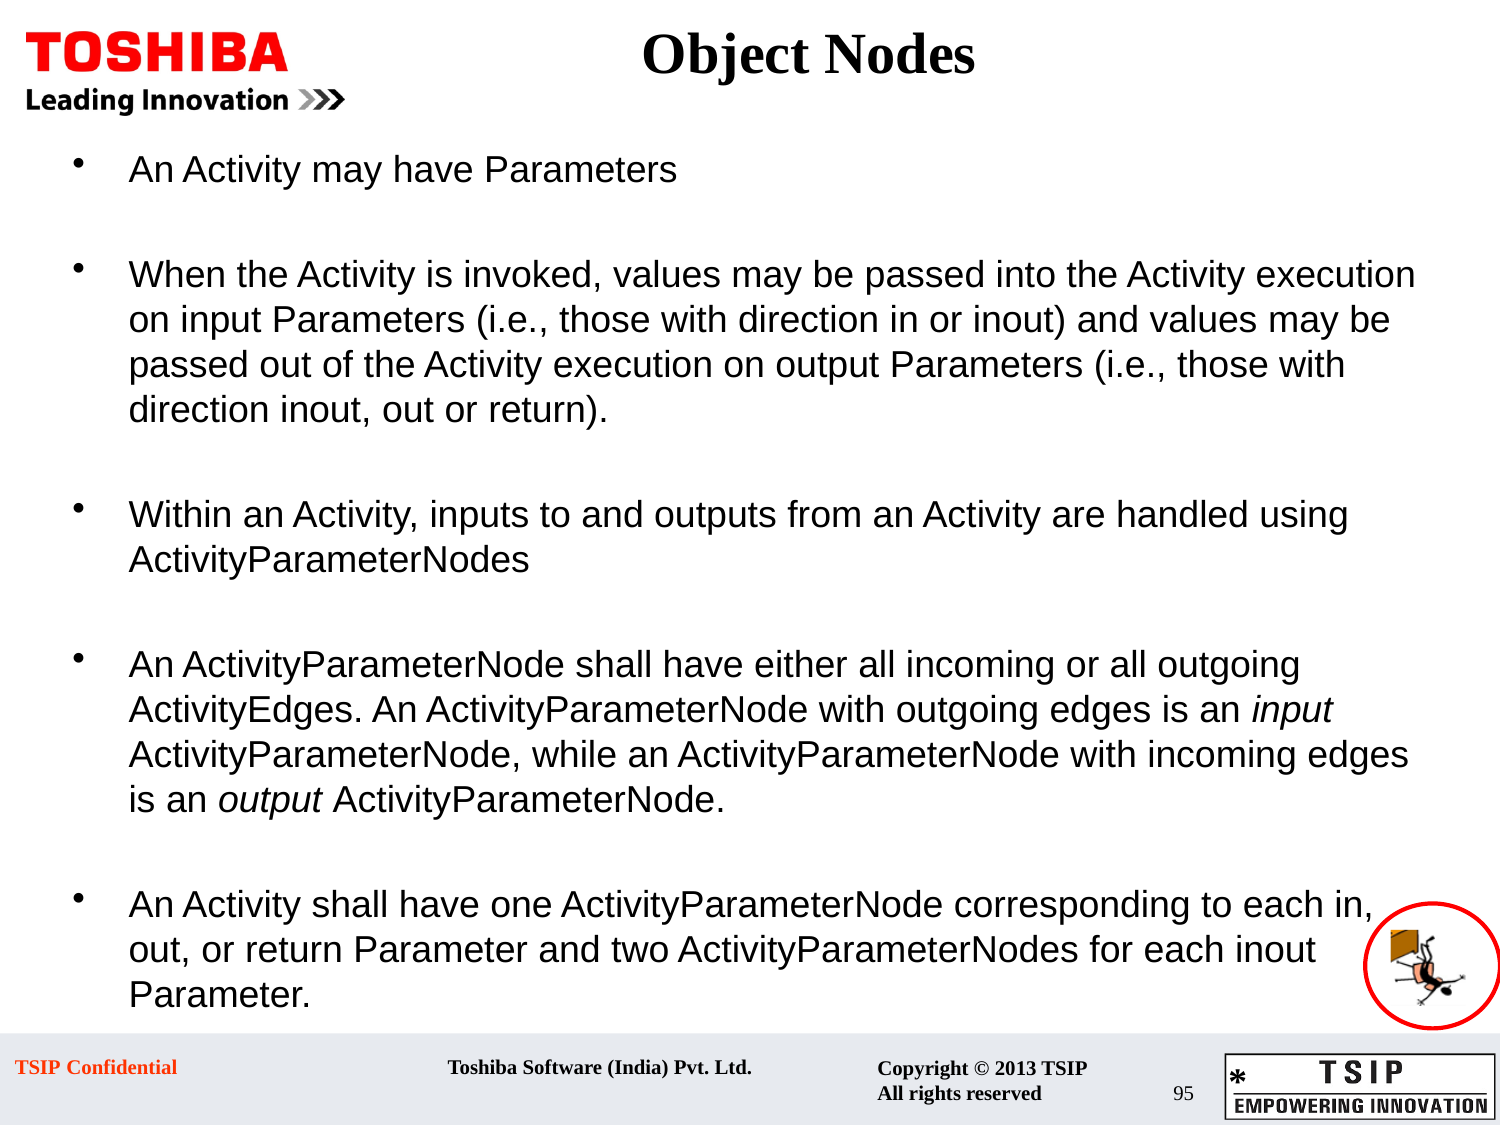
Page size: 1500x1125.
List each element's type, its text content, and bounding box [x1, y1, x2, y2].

text_box * [1213, 1049, 1263, 1110]
picture [26, 31, 345, 116]
text_box [1365, 928, 1379, 1004]
list An Activity may have Parameters When the Activity is invoked, values may be passed into the Activity execution on input Parameters (i.e., those with direction in or inout) and values may be passed out of the Activity execution on output Parameters (i.e., those with direction inout, out or return). Within an Activity, inputs to and outputs from an Activity are handled using ActivityParameterNodes An ActivityParameterNode shall have either all incoming or all outgoing ActivityEdges. An ActivityParameterNode with outgoing edges is an input ActivityParameterNode, while an ActivityParameterNode with incoming edges is an output ActivityParameterNode. An Activity shall have one ActivityParameterNode corresponding to each in, out, or return Parameter and two ActivityParameterNodes for each inout Parameter. [57, 137, 1433, 980]
text_box [1386, 903, 1500, 1029]
text_box Object Nodes [627, 7, 992, 93]
picture [1224, 1053, 1496, 1120]
picture [1384, 922, 1470, 1007]
